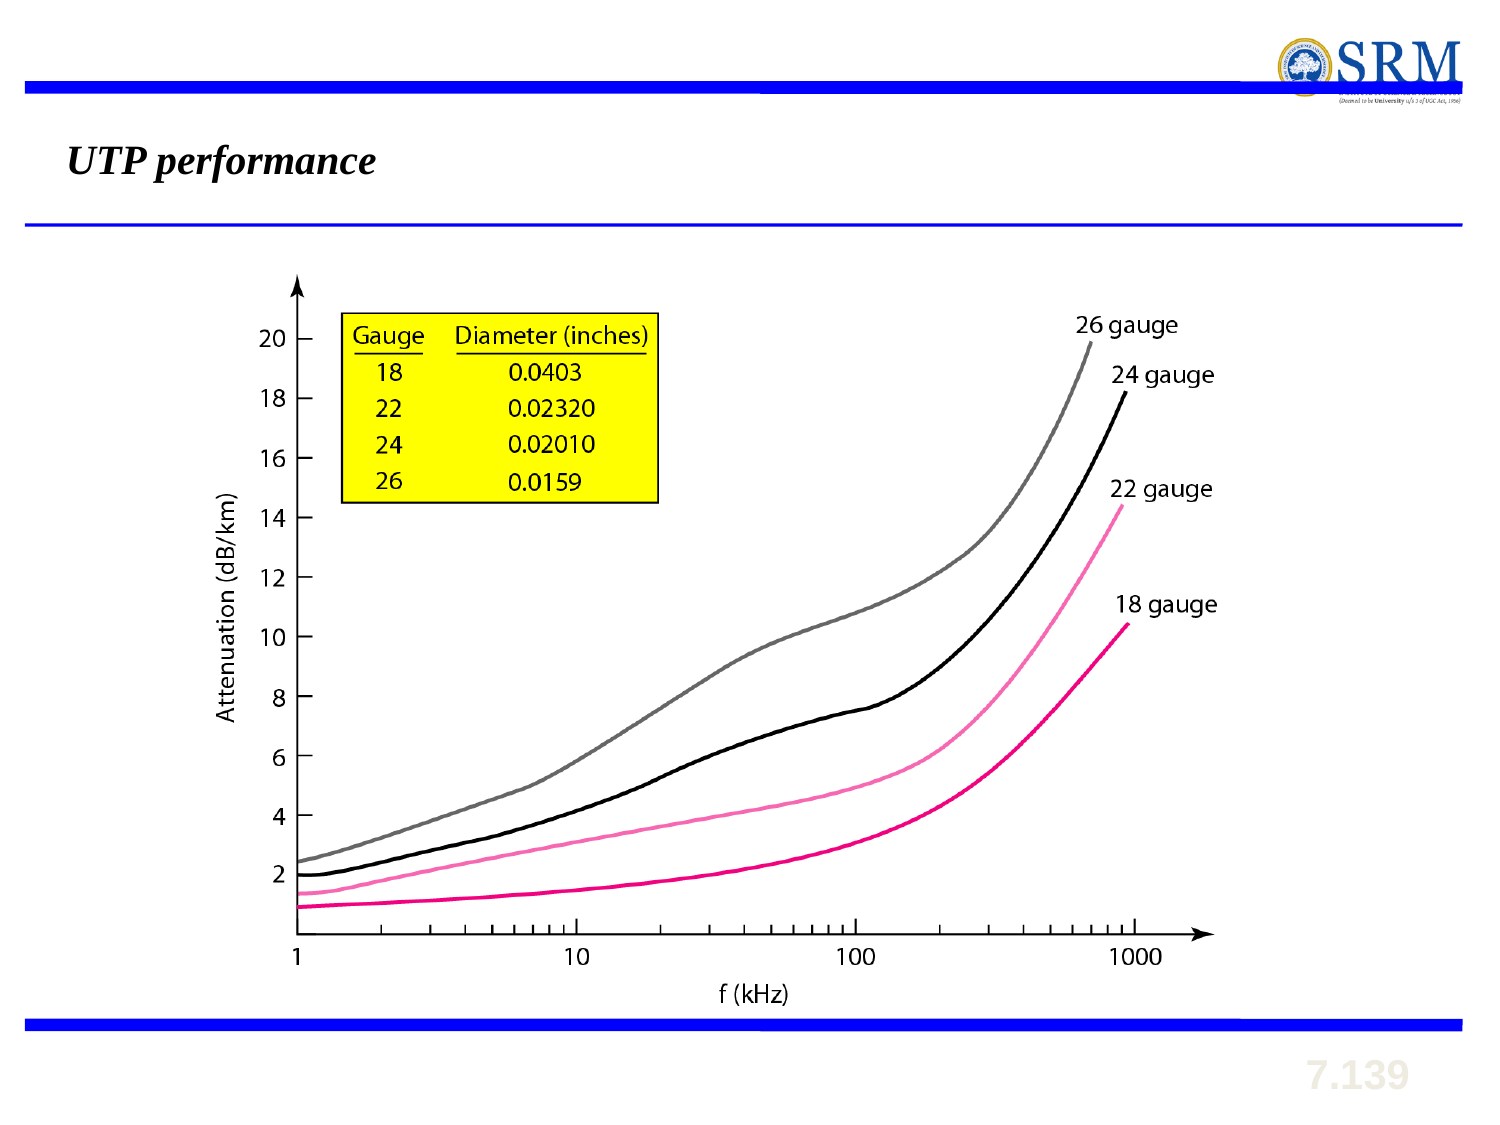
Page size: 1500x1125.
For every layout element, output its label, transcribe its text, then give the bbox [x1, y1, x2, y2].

text_box UTP performance [51, 125, 392, 190]
picture [212, 274, 1218, 1010]
slide_number 7. [1074, 1042, 1425, 1103]
picture [1275, 25, 1466, 113]
